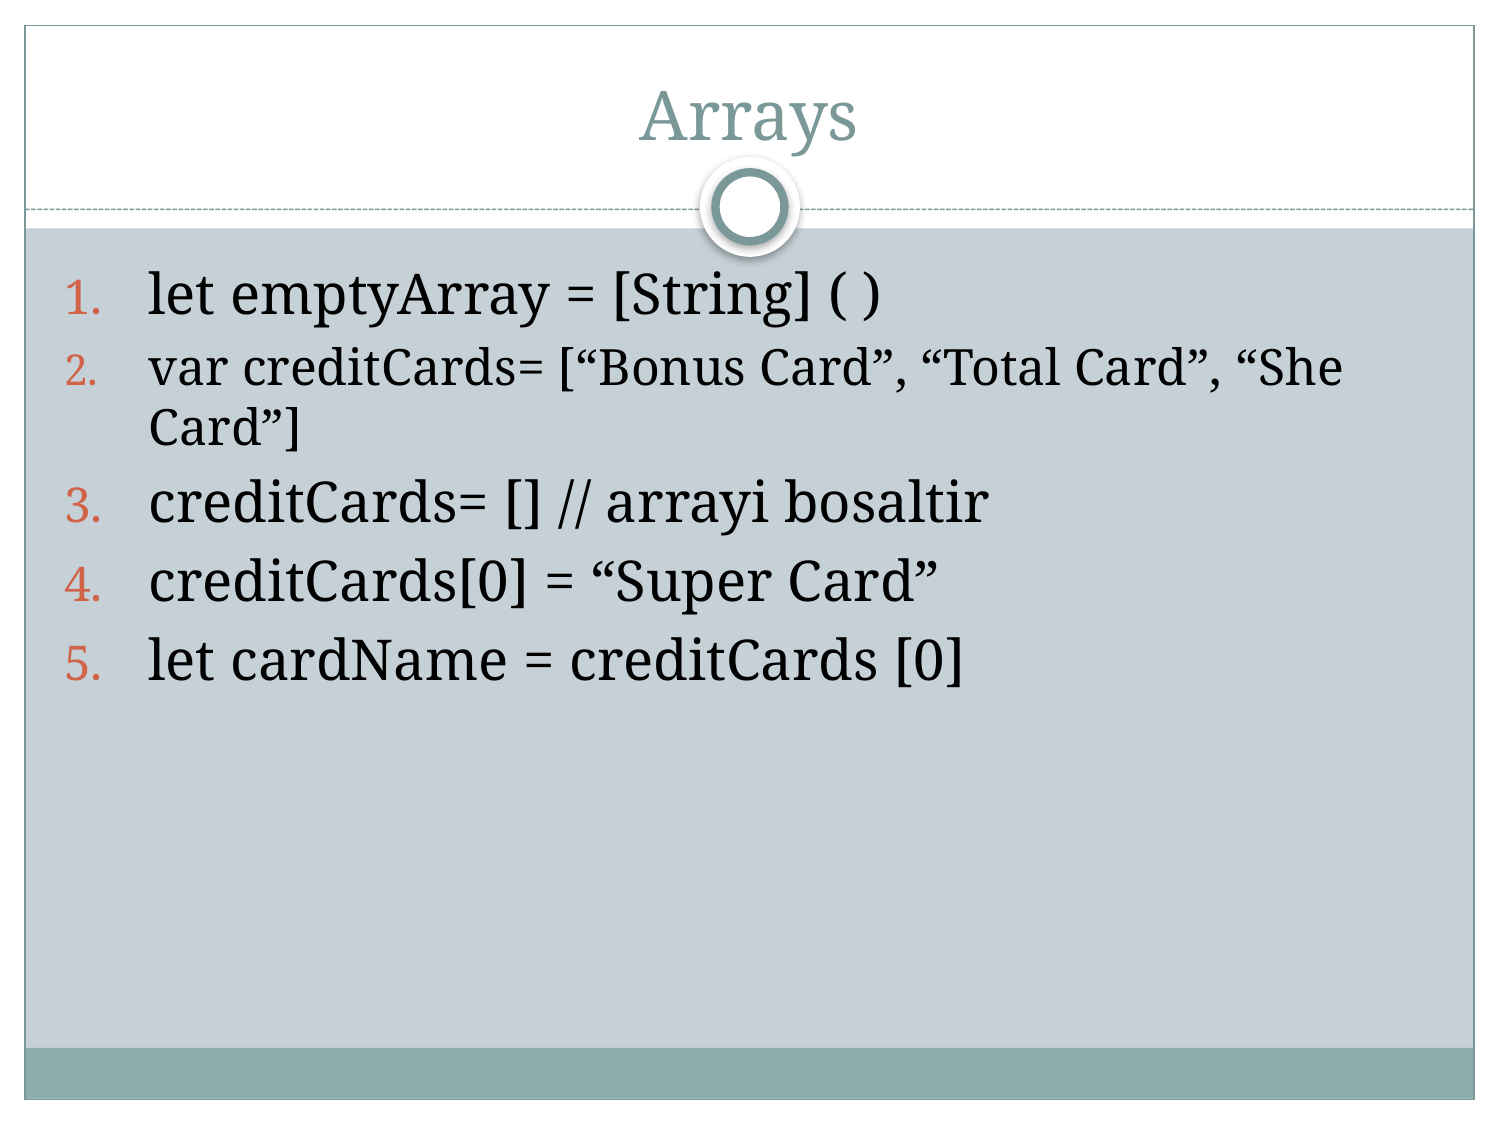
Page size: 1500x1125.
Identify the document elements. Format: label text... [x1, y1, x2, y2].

list let emptyArray = [String] ( ) var creditCards= [“Bonus Card”, “Total Card”, “She Card”] creditCards= [] // arrayi bosaltir creditCards[0] = “Super Card” let cardName = creditCards [0] [49, 250, 1445, 1001]
title Arrays [49, 37, 1450, 162]
